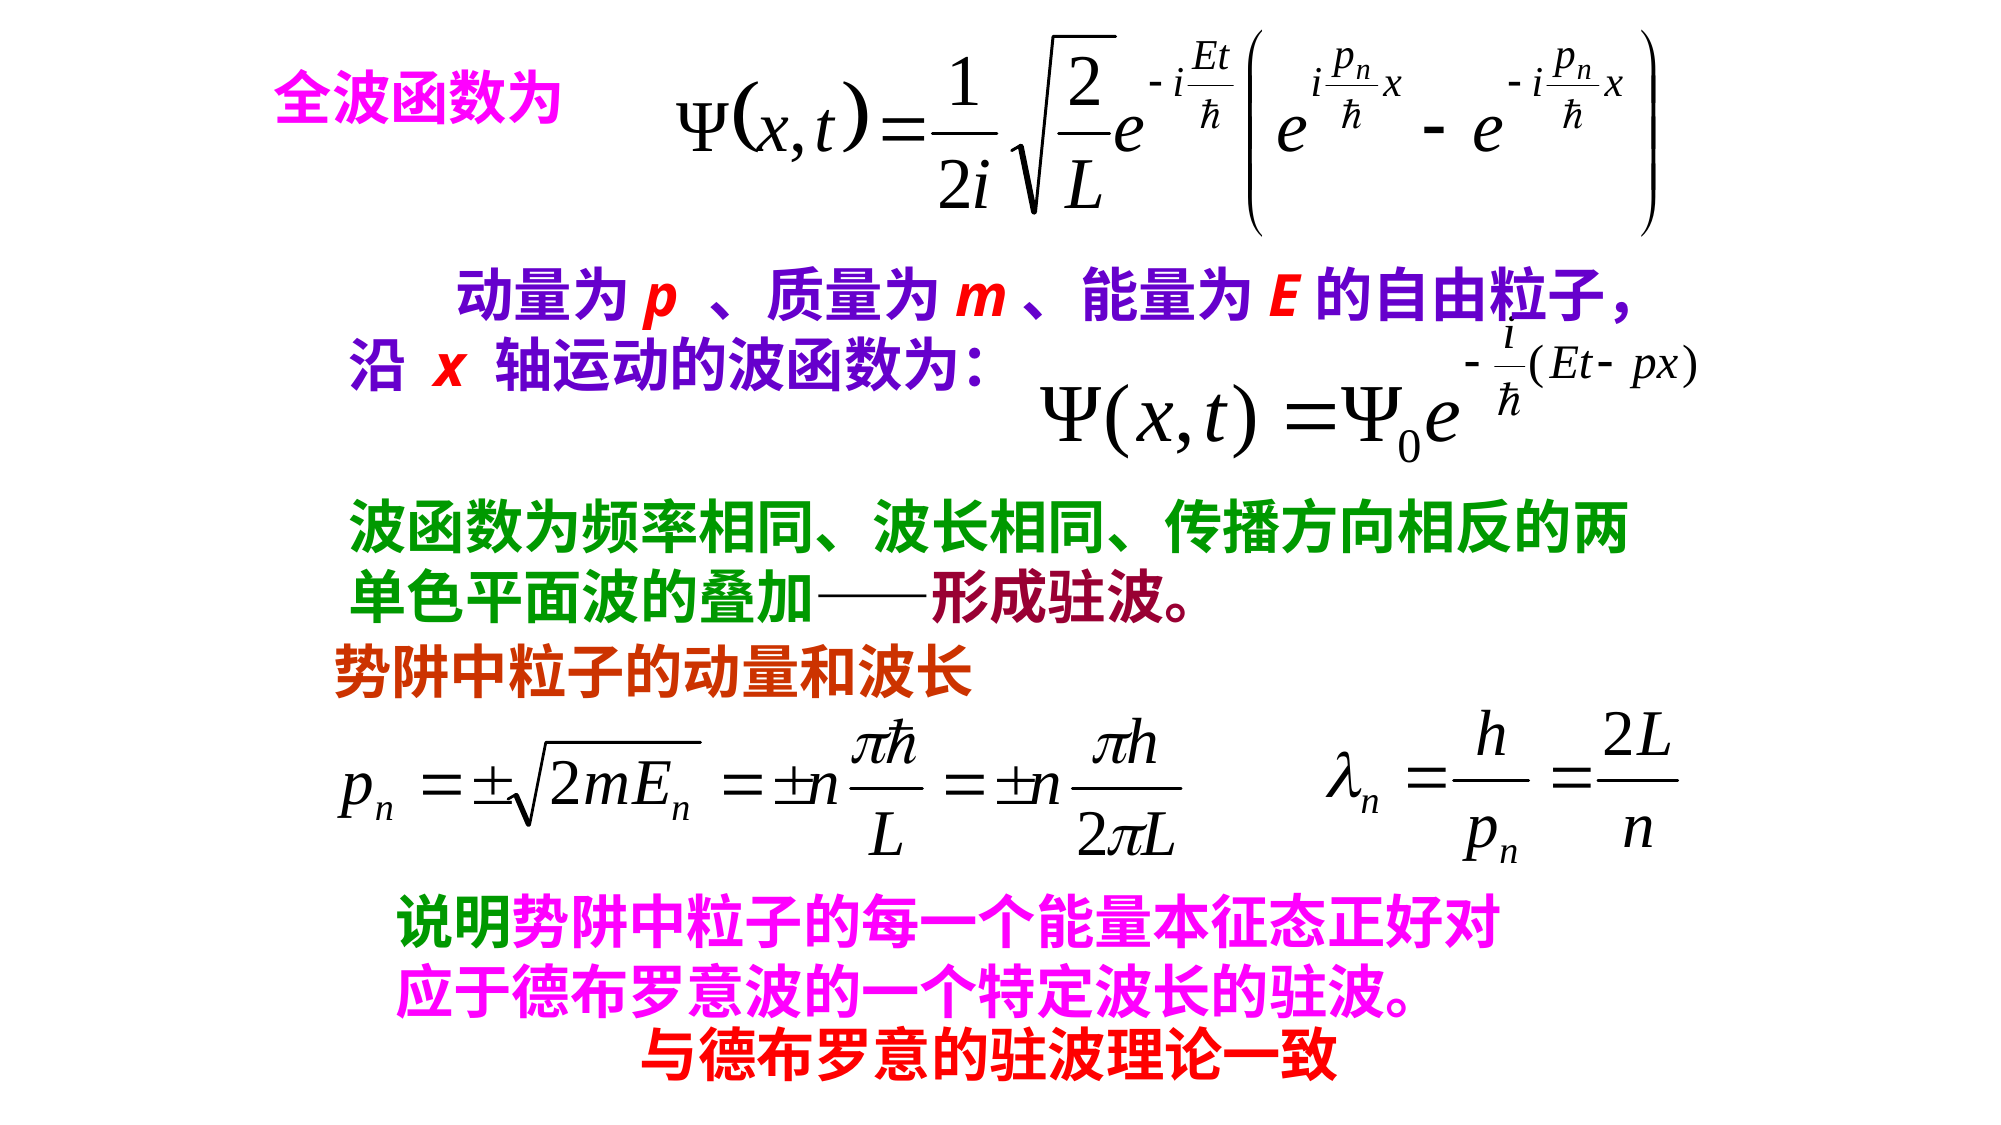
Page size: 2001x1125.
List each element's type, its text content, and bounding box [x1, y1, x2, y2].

text_box 波函数为频率相同、波长相同、传播方向相反的两单色平面波的叠加——形成驻波。 [334, 482, 1646, 638]
text_box 势阱中粒子的动量和波长 [291, 628, 989, 713]
text_box 动量为p 、质量为m、能量为E的自由粒子， 沿 x 轴运动的波函数为： [334, 250, 1709, 406]
text_box 与德布罗意的驻波理论一致 [625, 1010, 1354, 1096]
text_box 说明势阱中粒子的每一个能量本征态正好对应于德布罗意波的一个特定波长的驻波。 [380, 878, 1573, 1033]
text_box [323, 701, 1194, 870]
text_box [667, 12, 1675, 255]
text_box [1028, 297, 1713, 483]
text_box 全波函数为 [259, 53, 616, 139]
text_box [1315, 693, 1690, 879]
